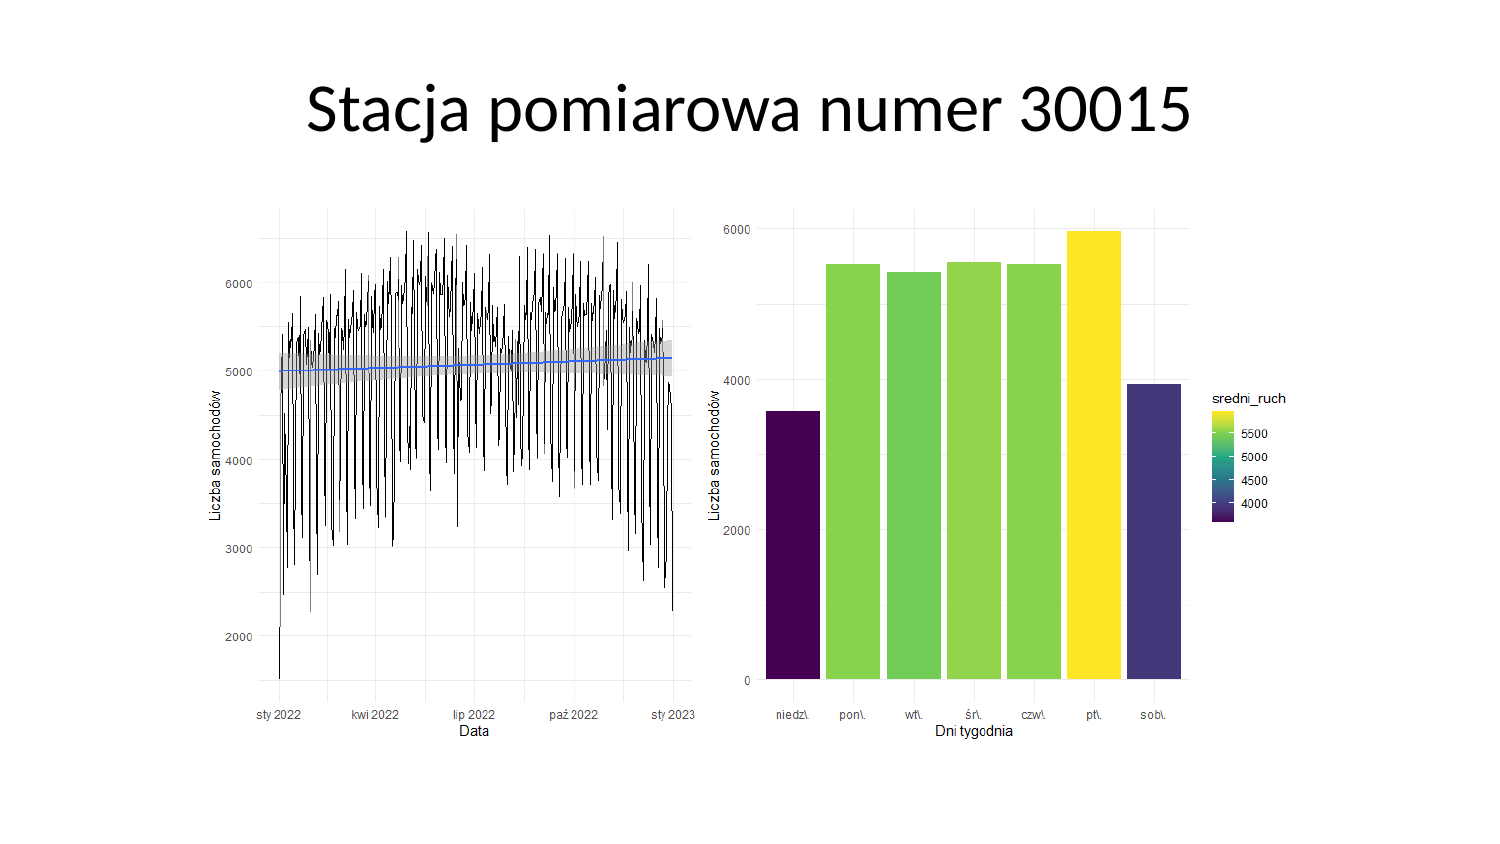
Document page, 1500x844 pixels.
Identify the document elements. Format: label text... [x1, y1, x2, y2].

picture [193, 195, 1307, 753]
title Stacja pomiarowa numer 30015 [75, 33, 1425, 175]
